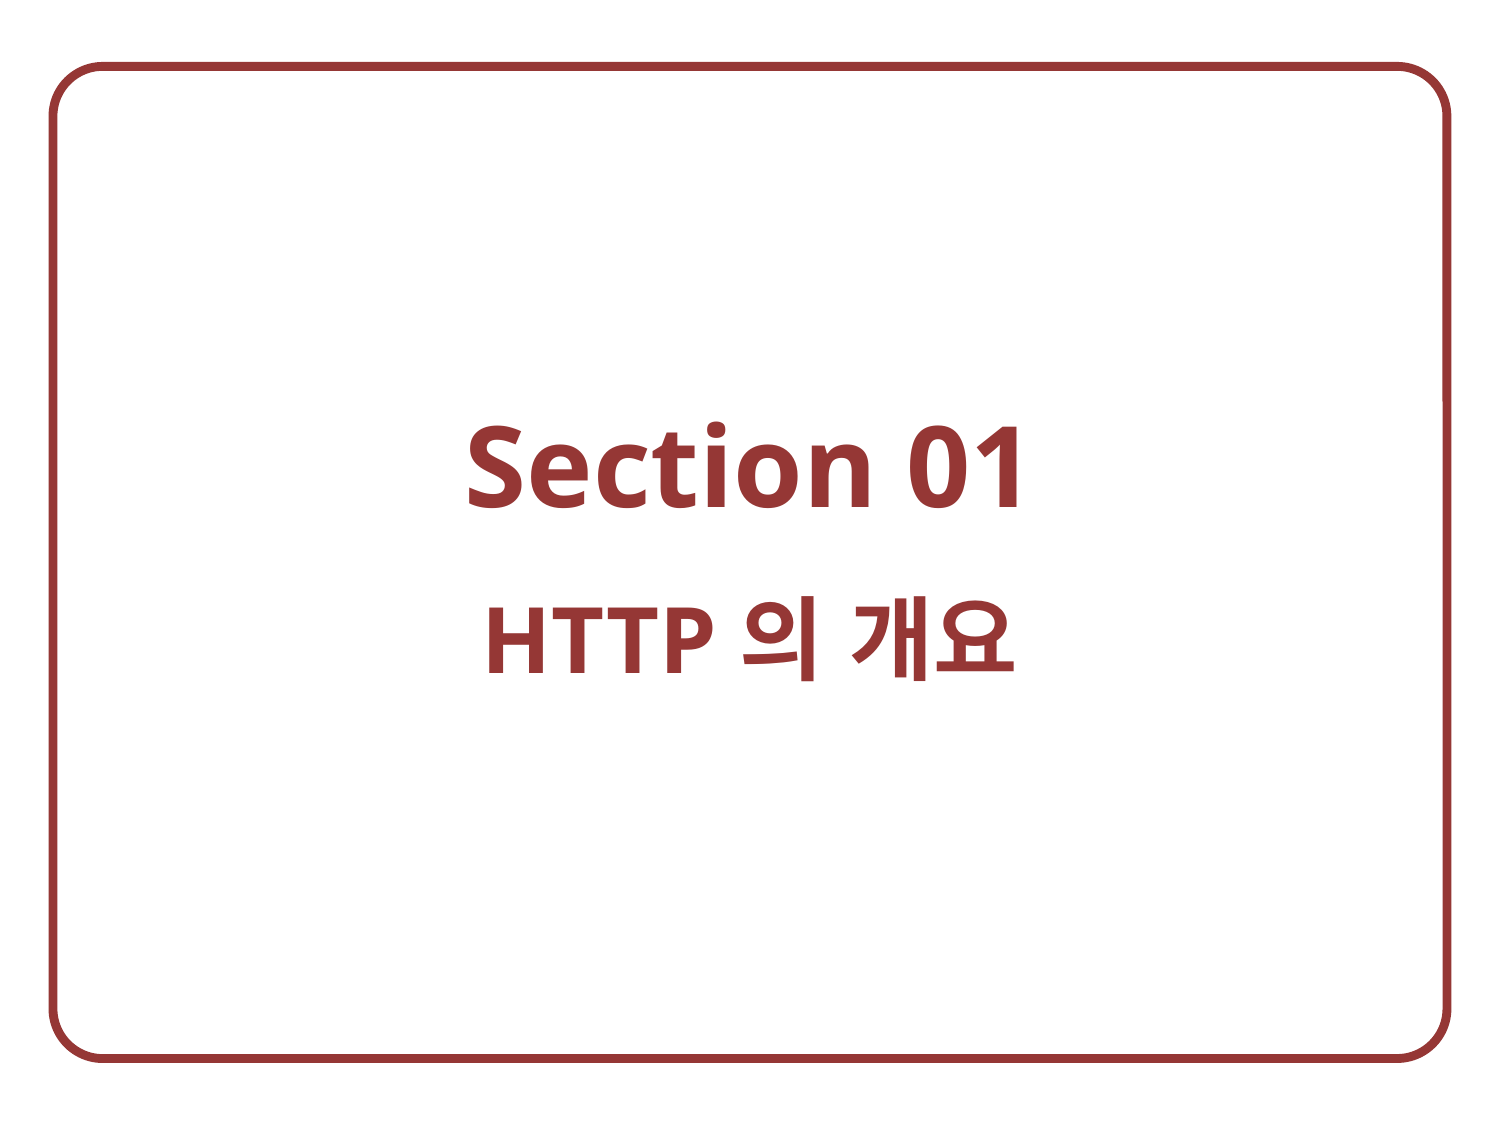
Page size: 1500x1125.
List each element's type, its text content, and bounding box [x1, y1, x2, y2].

list Section 01 [117, 385, 1383, 540]
list HTTP의 개요 [117, 559, 1383, 715]
